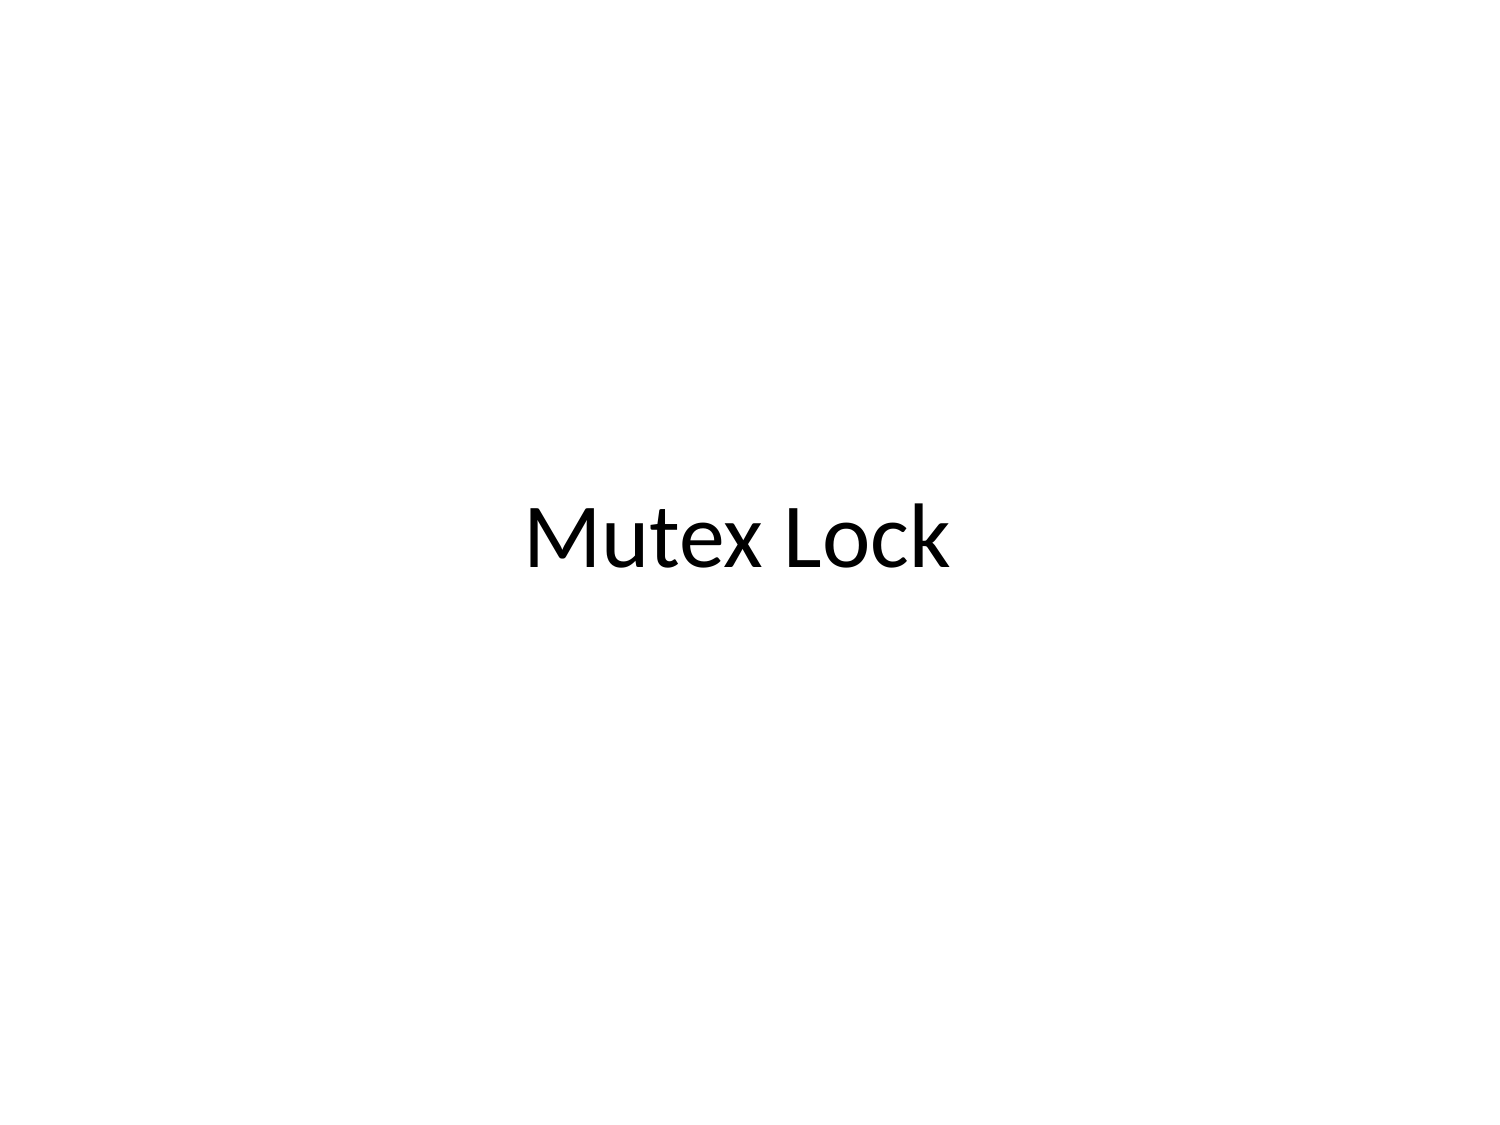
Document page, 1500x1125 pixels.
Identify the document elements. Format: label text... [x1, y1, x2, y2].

title Mutex Lock [62, 437, 1413, 625]
